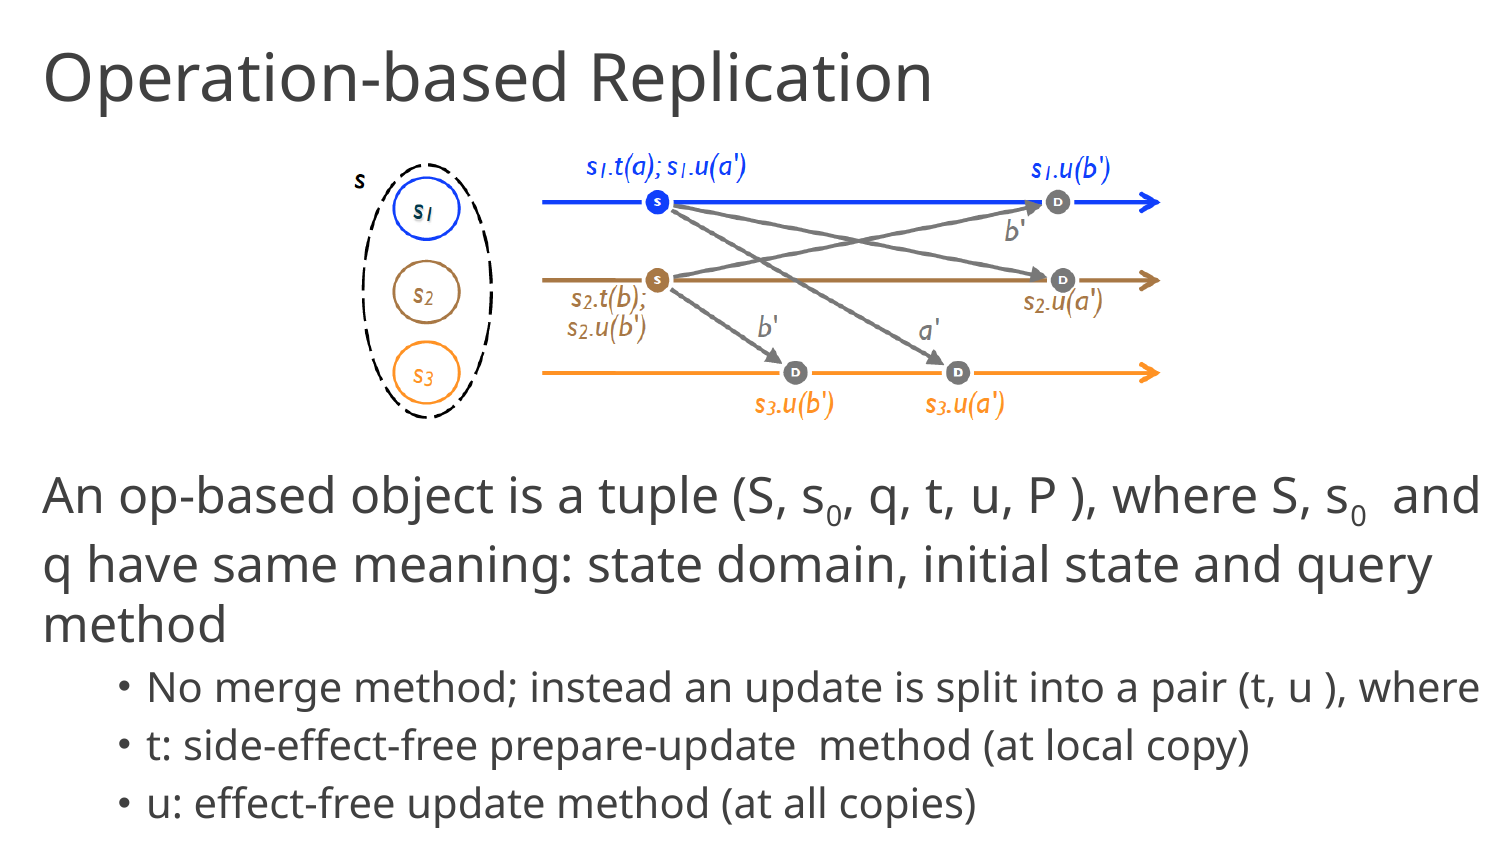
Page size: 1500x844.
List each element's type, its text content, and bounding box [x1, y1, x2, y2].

title Operation-based Replication [27, 4, 1480, 146]
picture [318, 121, 1184, 455]
list An op-based object is a tuple (S, s0, q, t, u, P ), where S, s0 and q have same meaning: state domain, initial state and query method No merge method; instead an update is split into a pair (t, u ), where t: side-effect-free prepare-update method (at local copy) u: effect-free update method (at all copies) P: delivery precondition (see next) [27, 456, 1500, 844]
